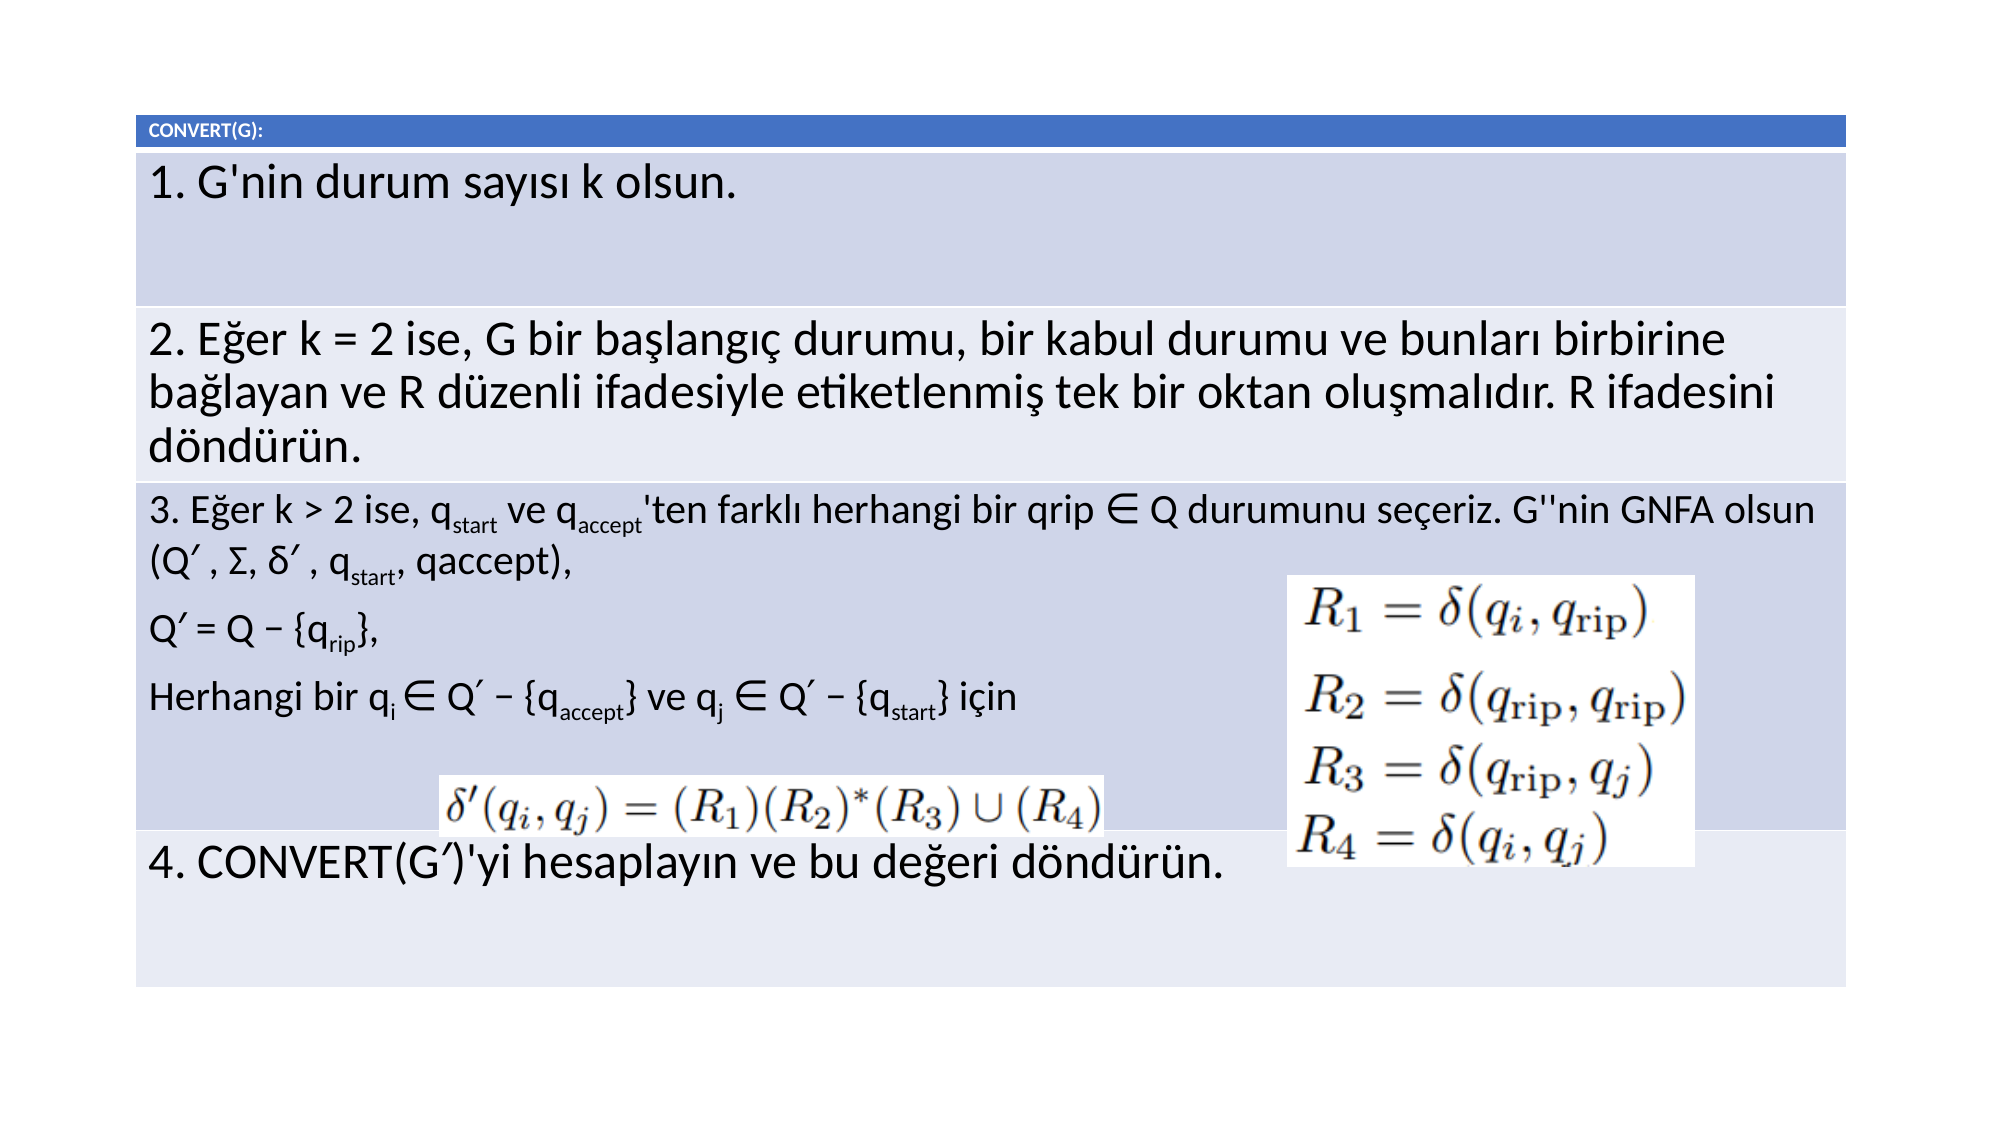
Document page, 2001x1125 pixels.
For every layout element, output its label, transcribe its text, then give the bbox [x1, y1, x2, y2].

picture [1287, 575, 1695, 867]
table_cell 1. G'nin durum sayısı k olsun. [136, 153, 1846, 306]
table_header CONVERT(G): [136, 115, 1846, 147]
picture [439, 717, 1104, 837]
table_cell 4. CONVERT(G′)'yi hesaplayın ve bu değeri döndürün. [136, 831, 1846, 987]
table_cell 3. Eğer k > 2 ise, qstart ve qaccept'ten farklı herhangi bir qrip ∈ Q durumunu seçeriz. G''nin GNFA olsun (Q′ , Σ, δ′ , qstart, qaccept), Q′ = Q − {qrip}, Herhangi bir qi ∈ Q′ − {qaccept} ve qj ∈ Q′ − {qstart} için [136, 483, 1846, 830]
table_cell 2. Eğer k = 2 ise, G bir başlangıç durumu, bir kabul durumu ve bunları birbirine bağlayan ve R düzenli ifadesiyle etiketlenmiş tek bir oktan oluşmalıdır. R ifadesini döndürün. [136, 308, 1846, 481]
